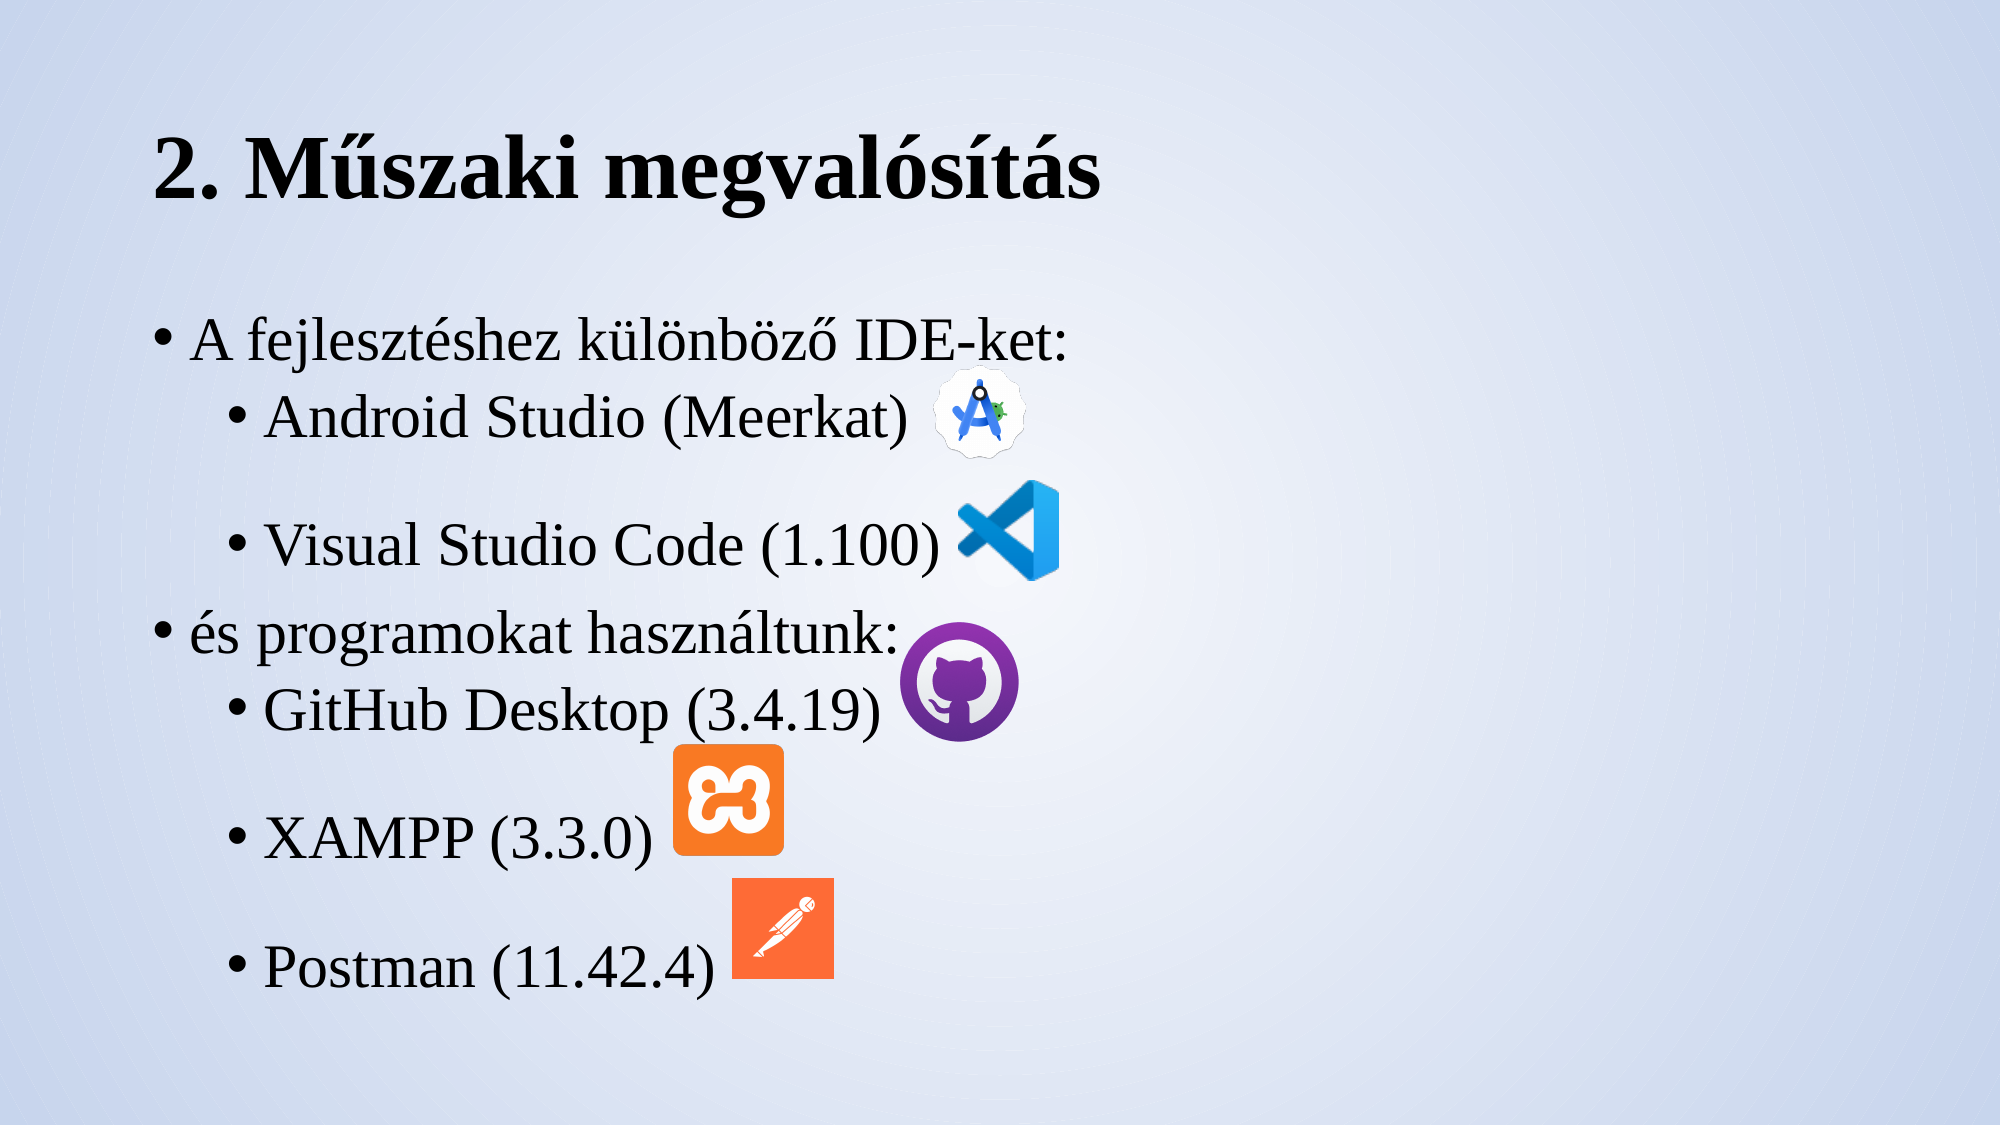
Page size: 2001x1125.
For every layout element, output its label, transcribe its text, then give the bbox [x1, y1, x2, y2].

picture [958, 480, 1059, 581]
list A fejlesztéshez különböző IDE-ket: Android Studio (Meerkat) Visual Studio Code (1.100) és programokat használtunk: GitHub Desktop (3.4.19) XAMPP (3.3.0) Postman (11.42.4) [137, 299, 1863, 1014]
picture [732, 878, 834, 979]
title 2. Műszaki megvalósítás [137, 59, 1863, 278]
picture [673, 744, 784, 856]
picture [932, 364, 1027, 459]
picture [896, 618, 1022, 745]
